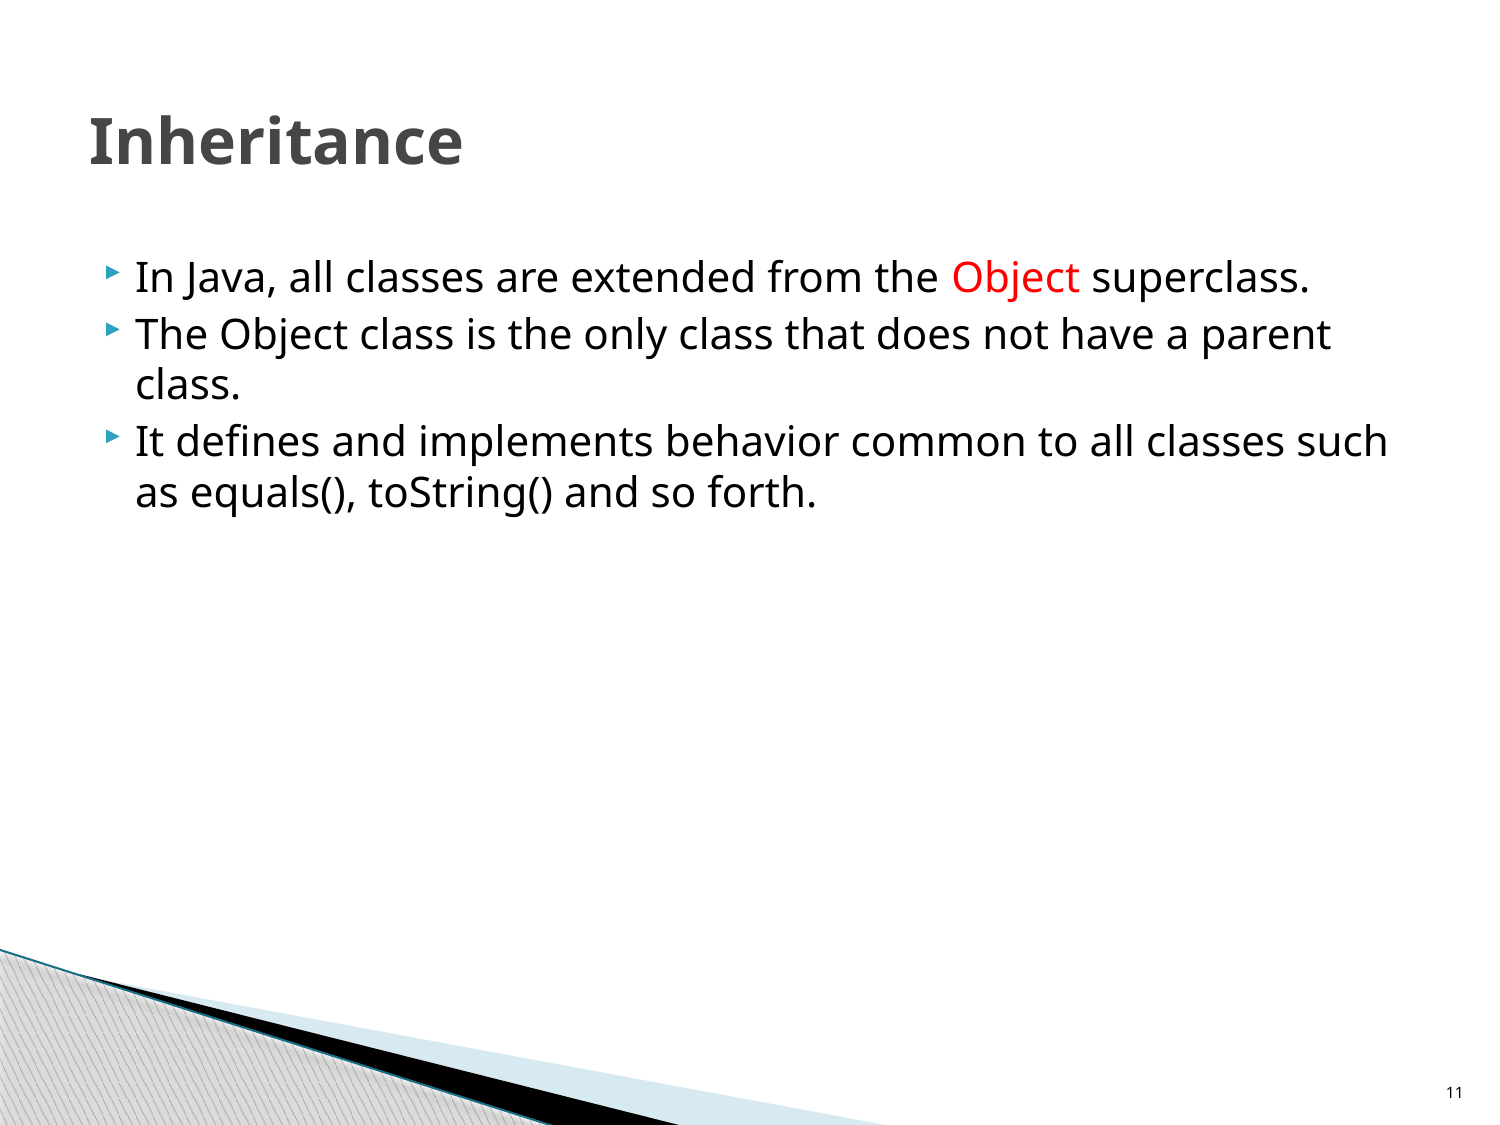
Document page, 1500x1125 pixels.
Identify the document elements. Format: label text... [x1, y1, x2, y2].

list In Java, all classes are extended from the Object superclass. The Object class is the only class that does not have a parent class. It defines and implements behavior common to all classes such as equals(), toString() and so forth. [75, 242, 1425, 986]
title Inheritance [75, 45, 1425, 233]
slide_number 11 [1418, 1051, 1479, 1112]
